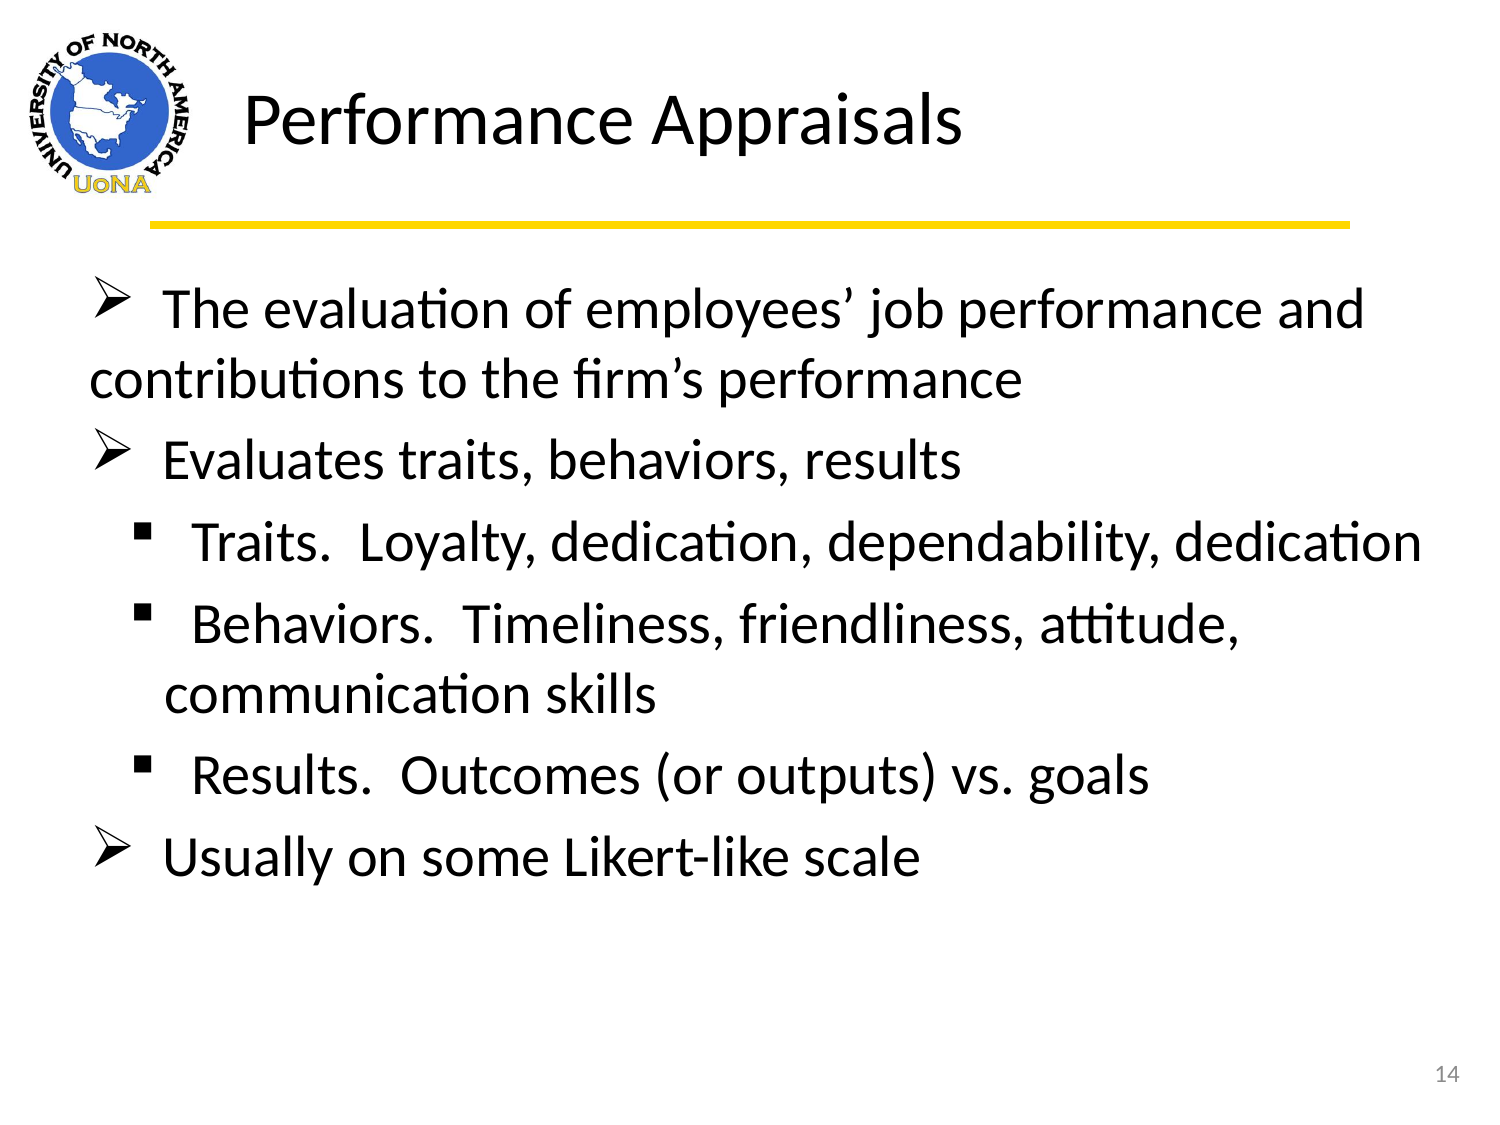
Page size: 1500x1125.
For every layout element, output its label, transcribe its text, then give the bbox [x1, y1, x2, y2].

text_box Performance Appraisals [228, 62, 980, 168]
picture [19, 24, 200, 200]
text_box The evaluation of employees’ job performance and contributions to the firm’s performance Evaluates traits, behaviors, results Traits. Loyalty, dedication, dependability, dedication Behaviors. Timeliness, friendliness, attitude, communication skills Results. Outcomes (or outputs) vs. goals Usually on some Likert-like scale [75, 262, 1450, 1005]
slide_number 14 [1412, 1042, 1475, 1103]
